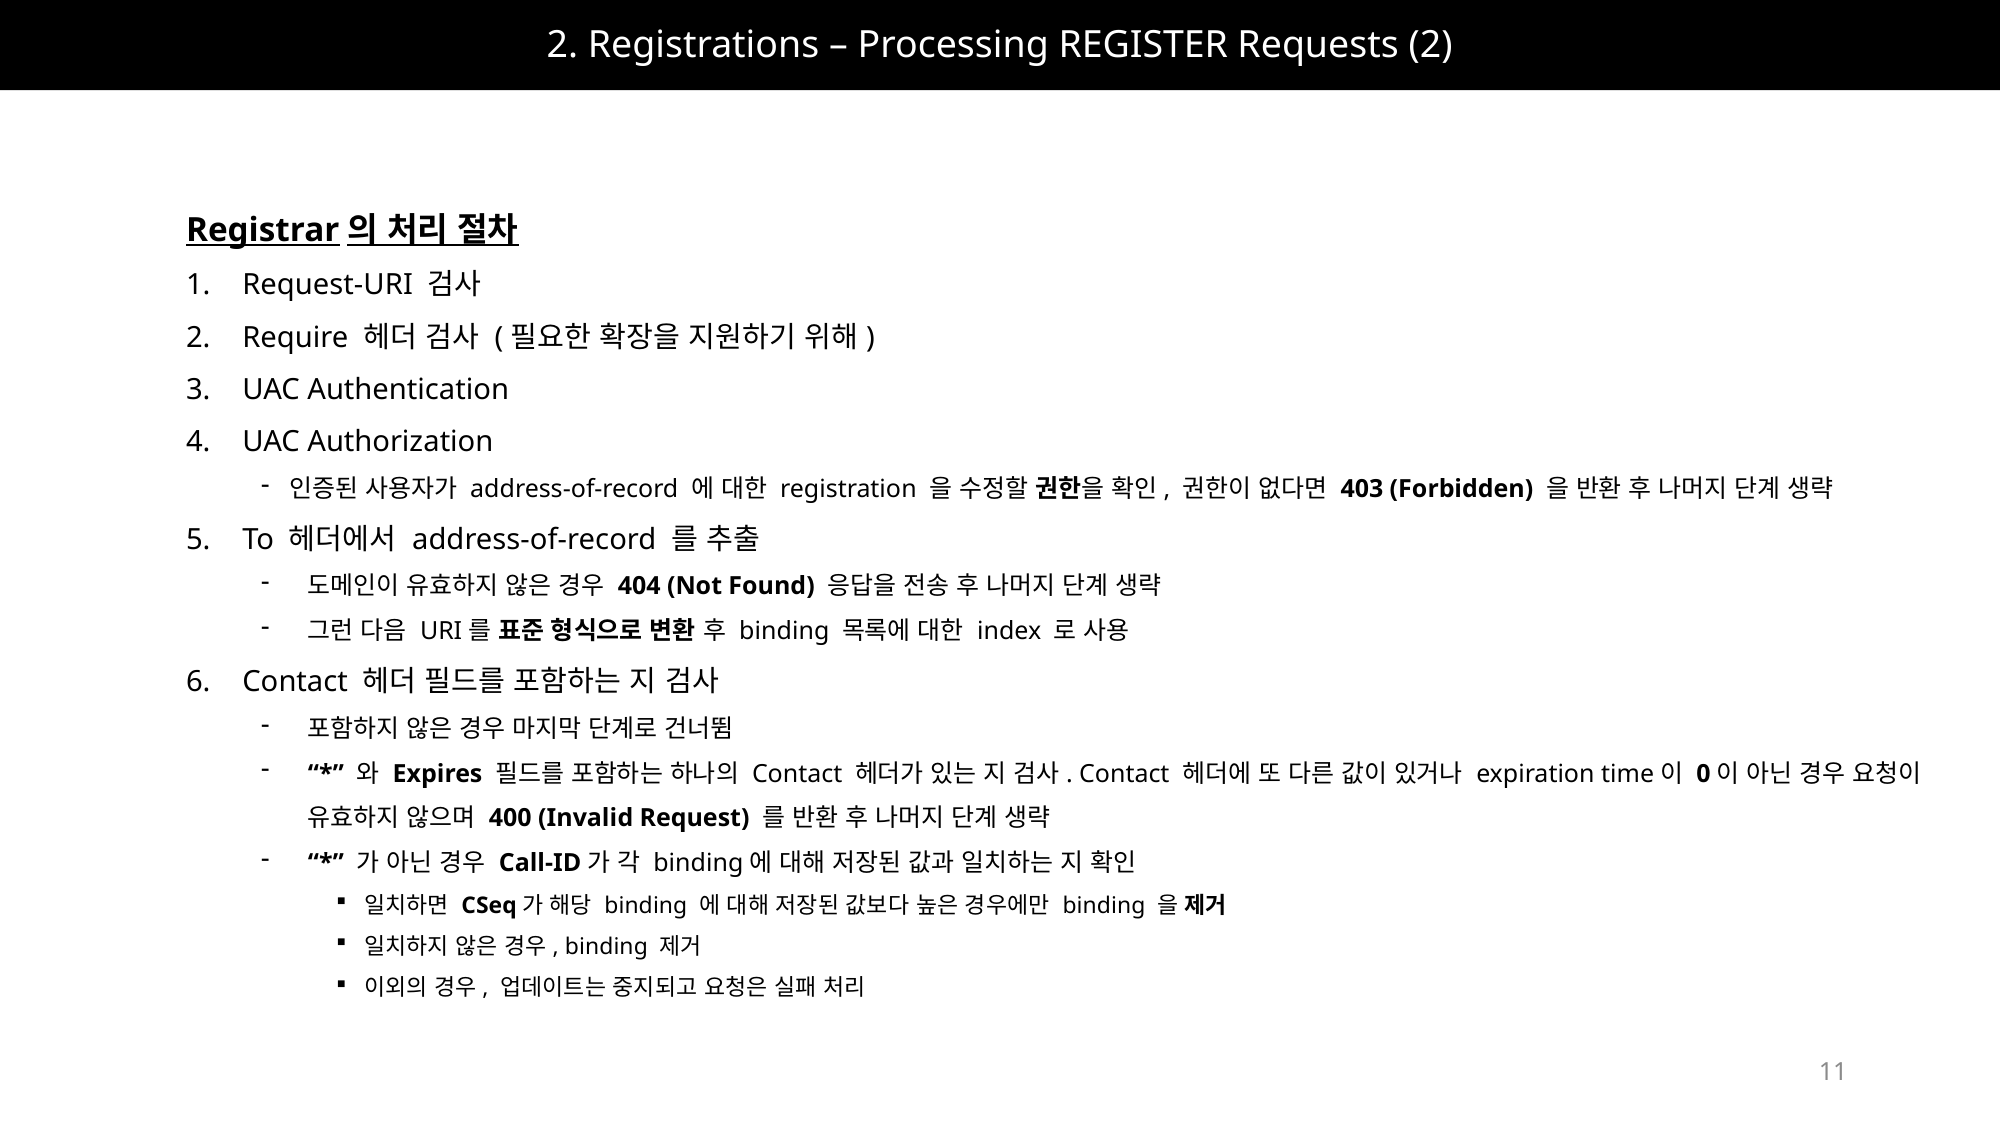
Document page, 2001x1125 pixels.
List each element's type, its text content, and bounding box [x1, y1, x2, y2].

text_box Registrar의 처리 절차 Request-URI 검사 Require 헤더 검사 (필요한 확장을 지원하기 위해) UAC Authentication UAC Authorization 인증된 사용자가 address-of-record 에 대한 registration 을 수정할 권한을 확인, 권한이 없다면 403 (Forbidden) 을 반환 후 나머지 단계 생략 To 헤더에서 address-of-record 를 추출 도메인이 유효하지 않은 경우 404 (Not Found) 응답을 전송 후 나머지 단계 생략 그런 다음 URI를 표준 형식으로 변환 후 binding 목록에 대한 index 로 사용 Contact 헤더 필드를 포함하는 지 검사 포함하지 않은 경우 마지막 단계로 건너뜀 “*” 와 Expires 필드를 포함하는 하나의 Contact 헤더가 있는 지 검사. Contact 헤더에 또 다른 값이 있거나 expiration time이 0이 아닌 경우 요청이 유효하지 않으며 400 (Invalid Request) 를 반환 후 나머지 단계 생략 “*” 가 아닌 경우 Call-ID가 각 binding에 대해 저장된 값과 일치하는 지 확인 일치하면 CSeq가 해당 binding 에 대해 저장된 값보다 높은 경우에만 binding 을 제거 일치하지 않은 경우, binding 제거 이외의 경우, 업데이트는 중지되고 요청은 실패 처리 [171, 180, 2000, 1008]
title 2. Registrations – Processing REGISTER Requests (2) [0, 0, 2000, 91]
slide_number 11 [1412, 1042, 1863, 1103]
